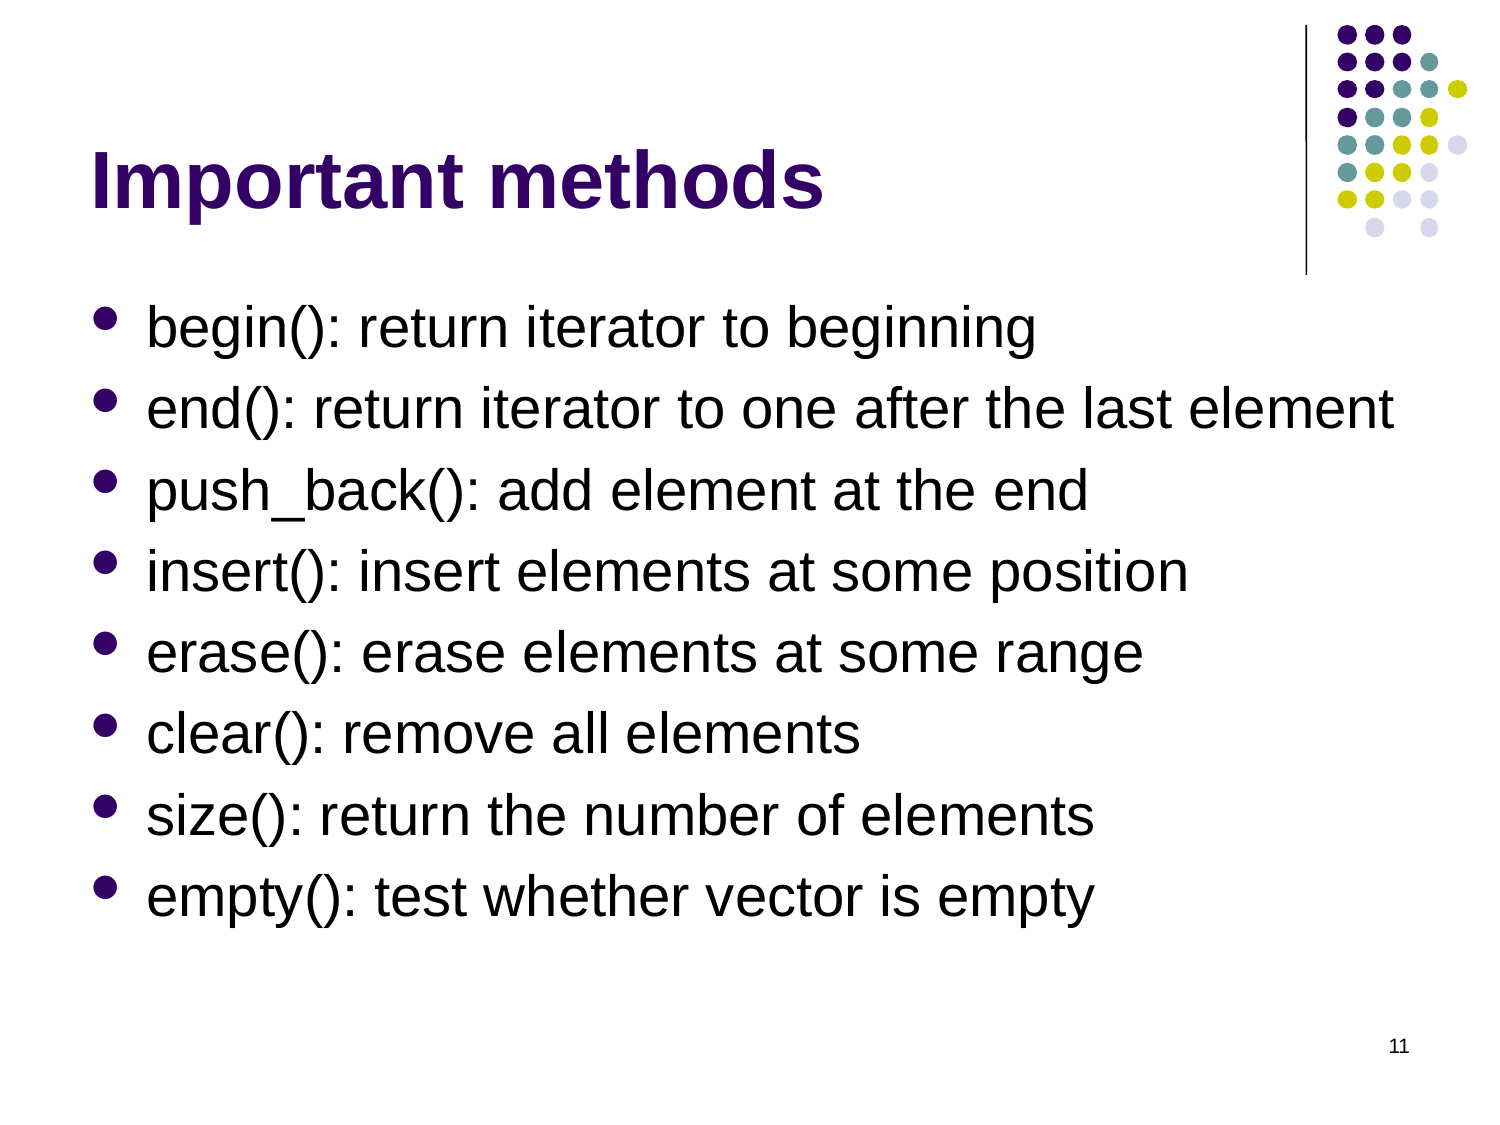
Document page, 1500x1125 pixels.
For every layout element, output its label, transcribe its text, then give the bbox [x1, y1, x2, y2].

slide_number 11 [1074, 1024, 1426, 1101]
list begin(): return iterator to beginning end(): return iterator to one after the last element push_back(): add element at the end insert(): insert elements at some position erase(): erase elements at some range clear(): remove all elements size(): return the number of elements empty(): test whether vector is empty [75, 282, 1425, 1006]
title Important methods [75, 20, 1313, 233]
